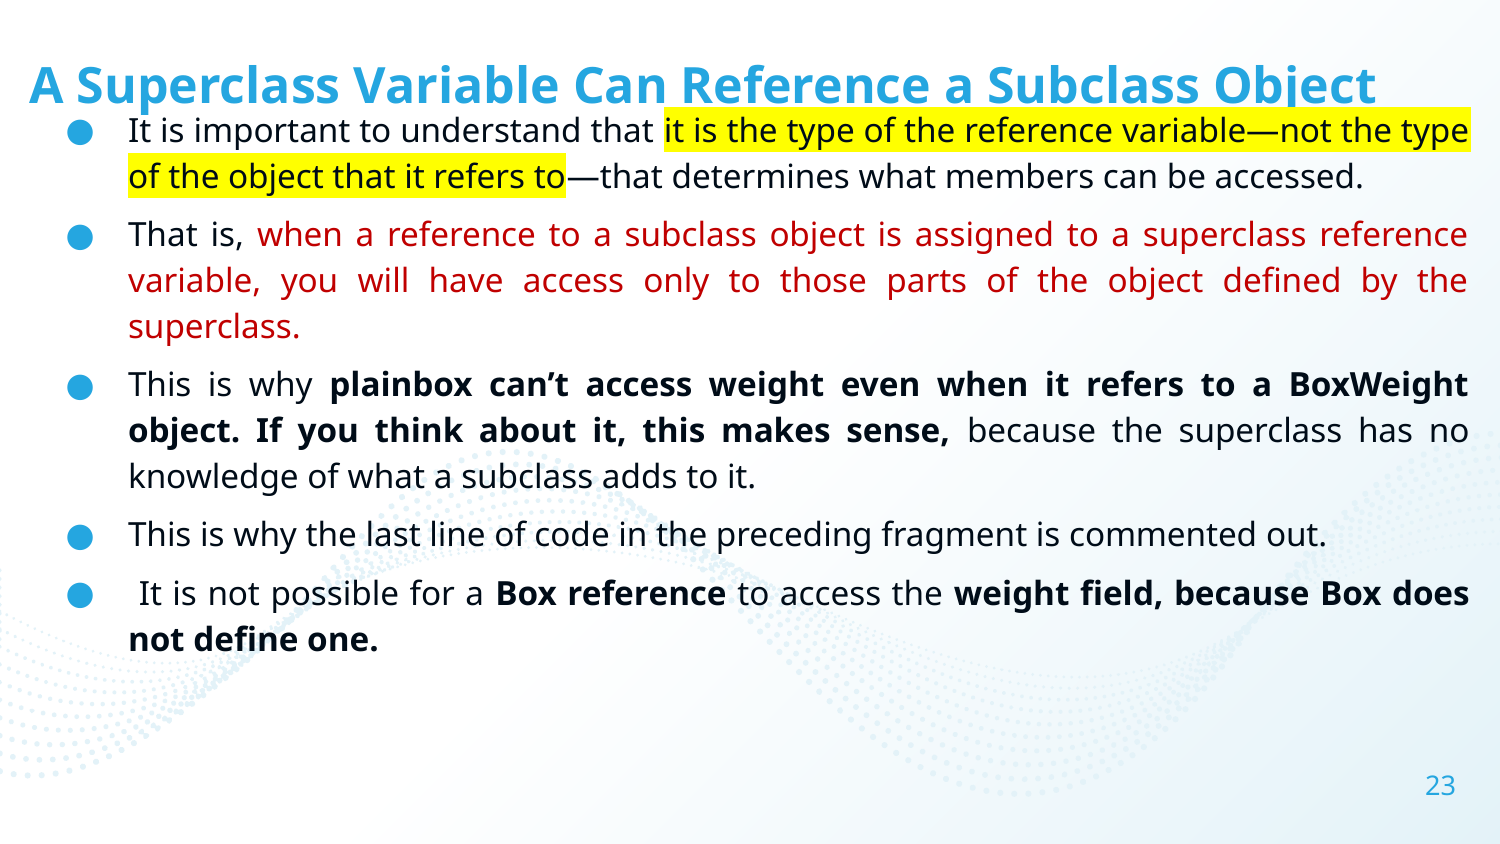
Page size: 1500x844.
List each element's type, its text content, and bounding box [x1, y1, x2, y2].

slide_number 23 [1366, 754, 1457, 819]
list It is important to understand that it is the type of the reference variable—not the type of the object that it refers to—that determines what members can be accessed. That is, when a reference to a subclass object is assigned to a superclass reference variable, you will have access only to those parts of the object defined by the superclass. This is why plainbox can’t access weight even when it refers to a BoxWeight object. If you think about it, this makes sense, because the superclass has no knowledge of what a subclass adds to it. This is why the last line of code in the preceding fragment is commented out. It is not possible for a Box reference to access the weight field, because Box does not define one. [53, 102, 1471, 824]
title A Superclass Variable Can Reference a Subclass Object [29, 20, 1438, 115]
